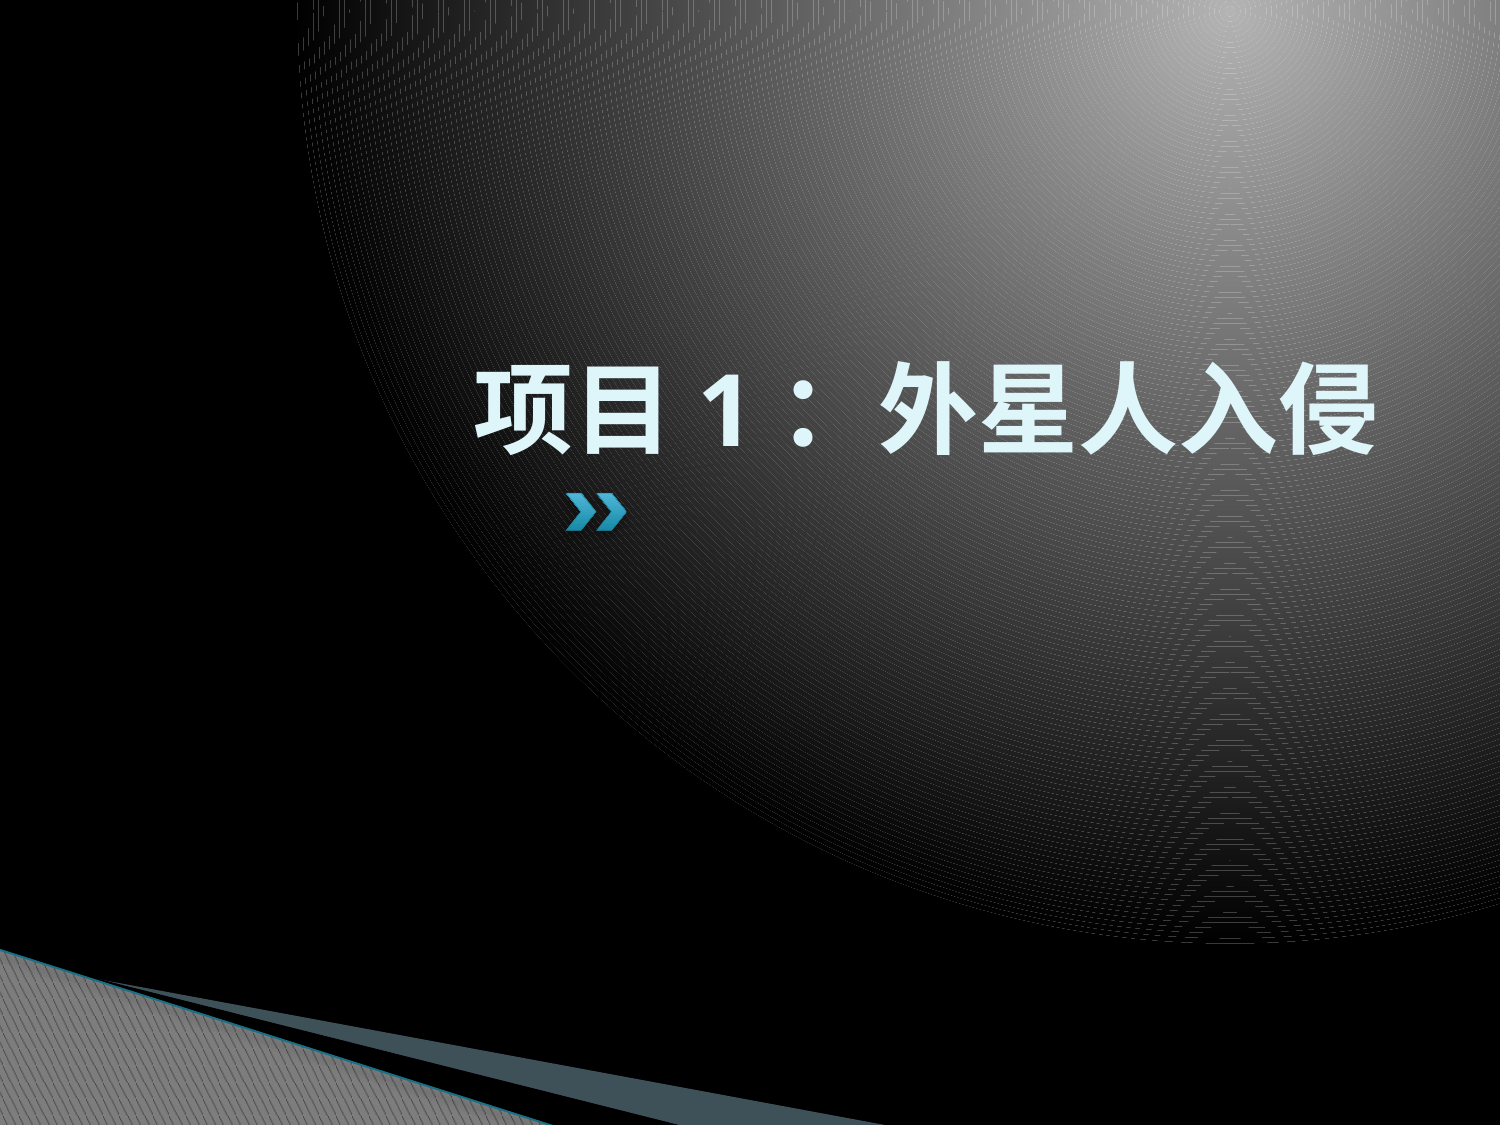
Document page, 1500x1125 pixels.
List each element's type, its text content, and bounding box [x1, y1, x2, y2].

picture [0, 952, 543, 1125]
title 项目1：外星人入侵 [118, 173, 1394, 474]
